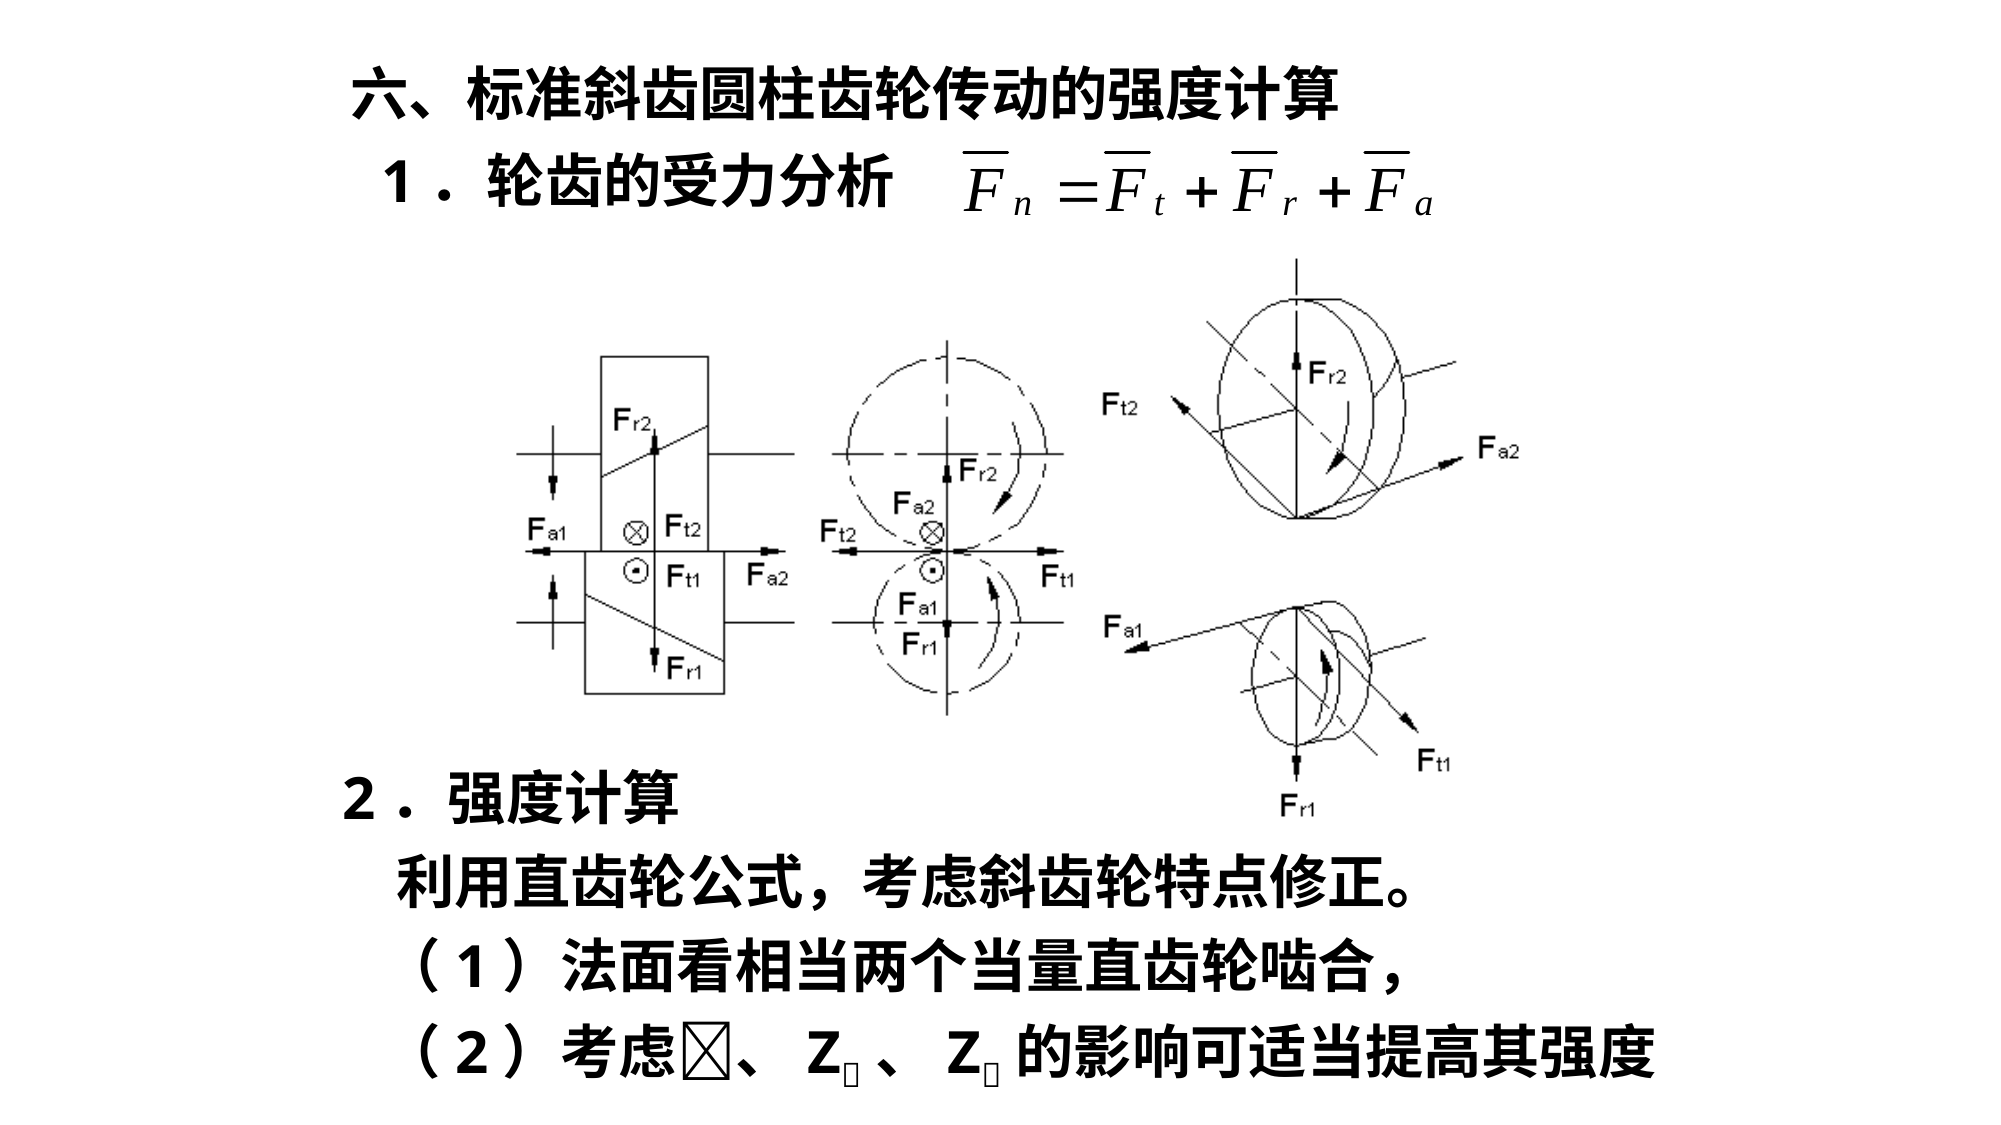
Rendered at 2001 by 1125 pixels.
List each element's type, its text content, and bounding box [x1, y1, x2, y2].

text_box 六、标准斜齿圆柱齿轮传动的强度计算 [304, 41, 1356, 137]
text_box 2．强度计算 利用直齿轮公式，考虑斜齿轮特点修正。 （1）法面看相当两个当量直齿轮啮合， （2）考虑、Z、Z的影响可适当提高其强度 [327, 739, 1672, 1102]
text_box 1．轮齿的受力分析 [366, 137, 910, 222]
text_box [433, 220, 1526, 855]
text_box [952, 137, 1446, 228]
